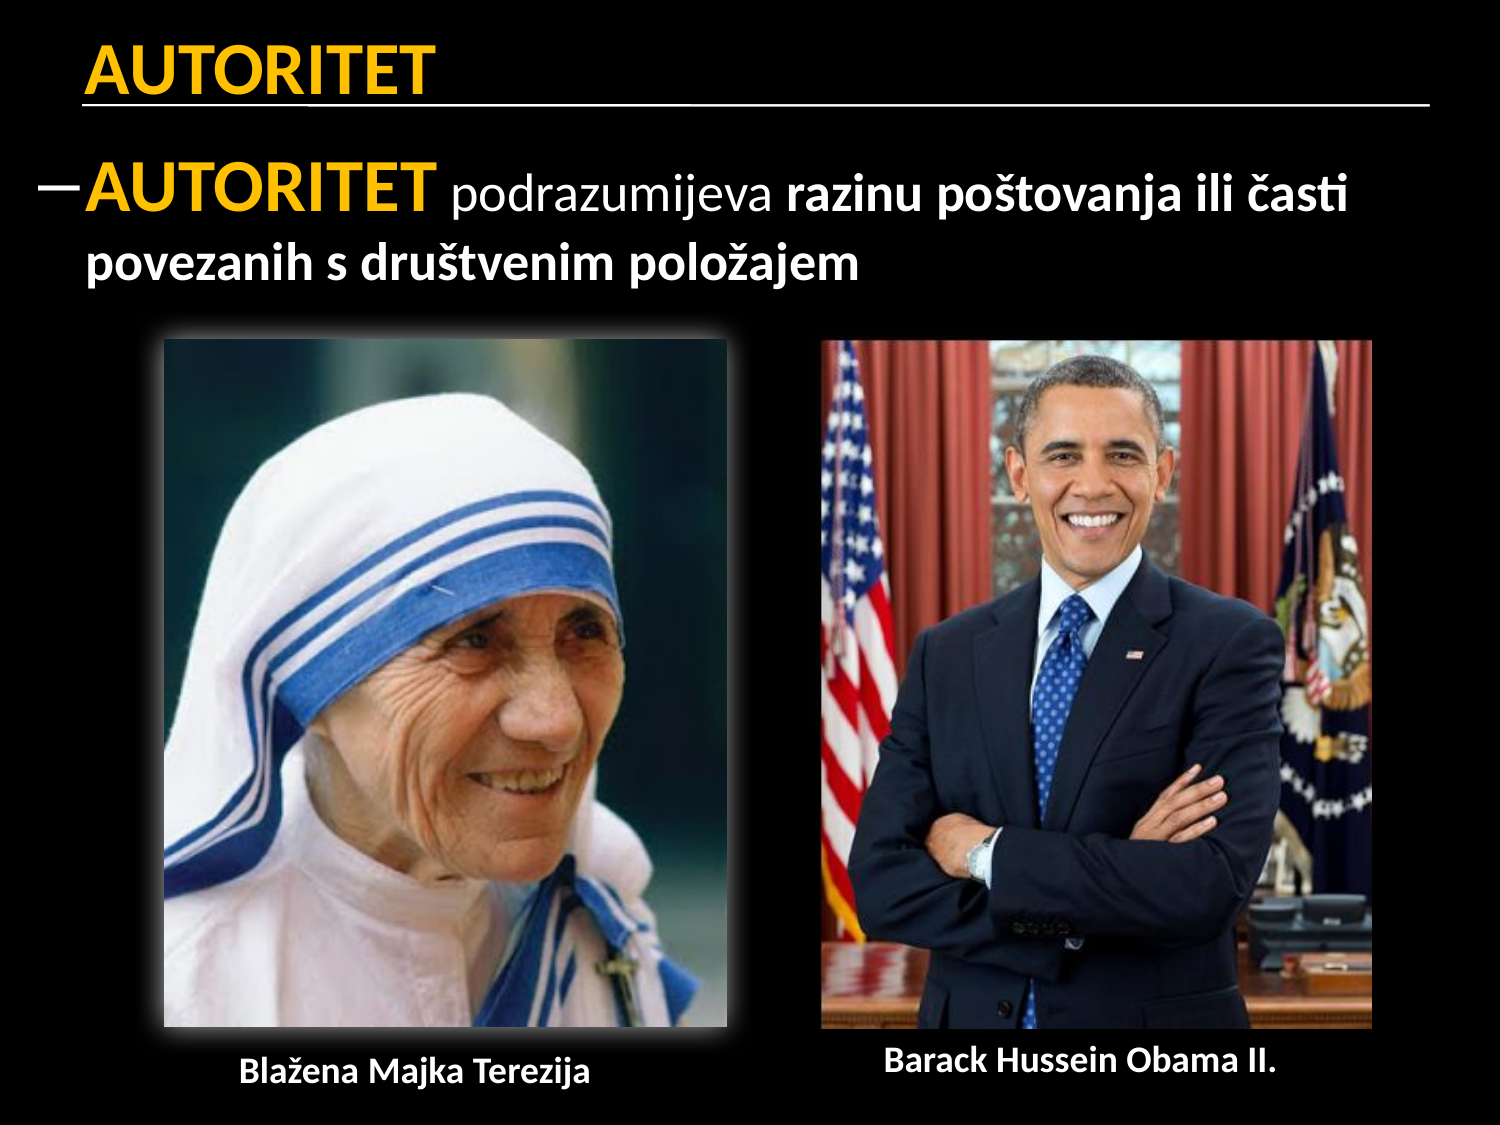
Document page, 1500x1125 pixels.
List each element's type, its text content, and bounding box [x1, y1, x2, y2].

text_box AUTORITET podrazumijeva razinu poštovanja ili časti povezanih s društvenim položajem [23, 128, 1500, 305]
title AUTORITET [70, 11, 1500, 106]
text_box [163, 339, 727, 1101]
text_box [820, 339, 1372, 1089]
